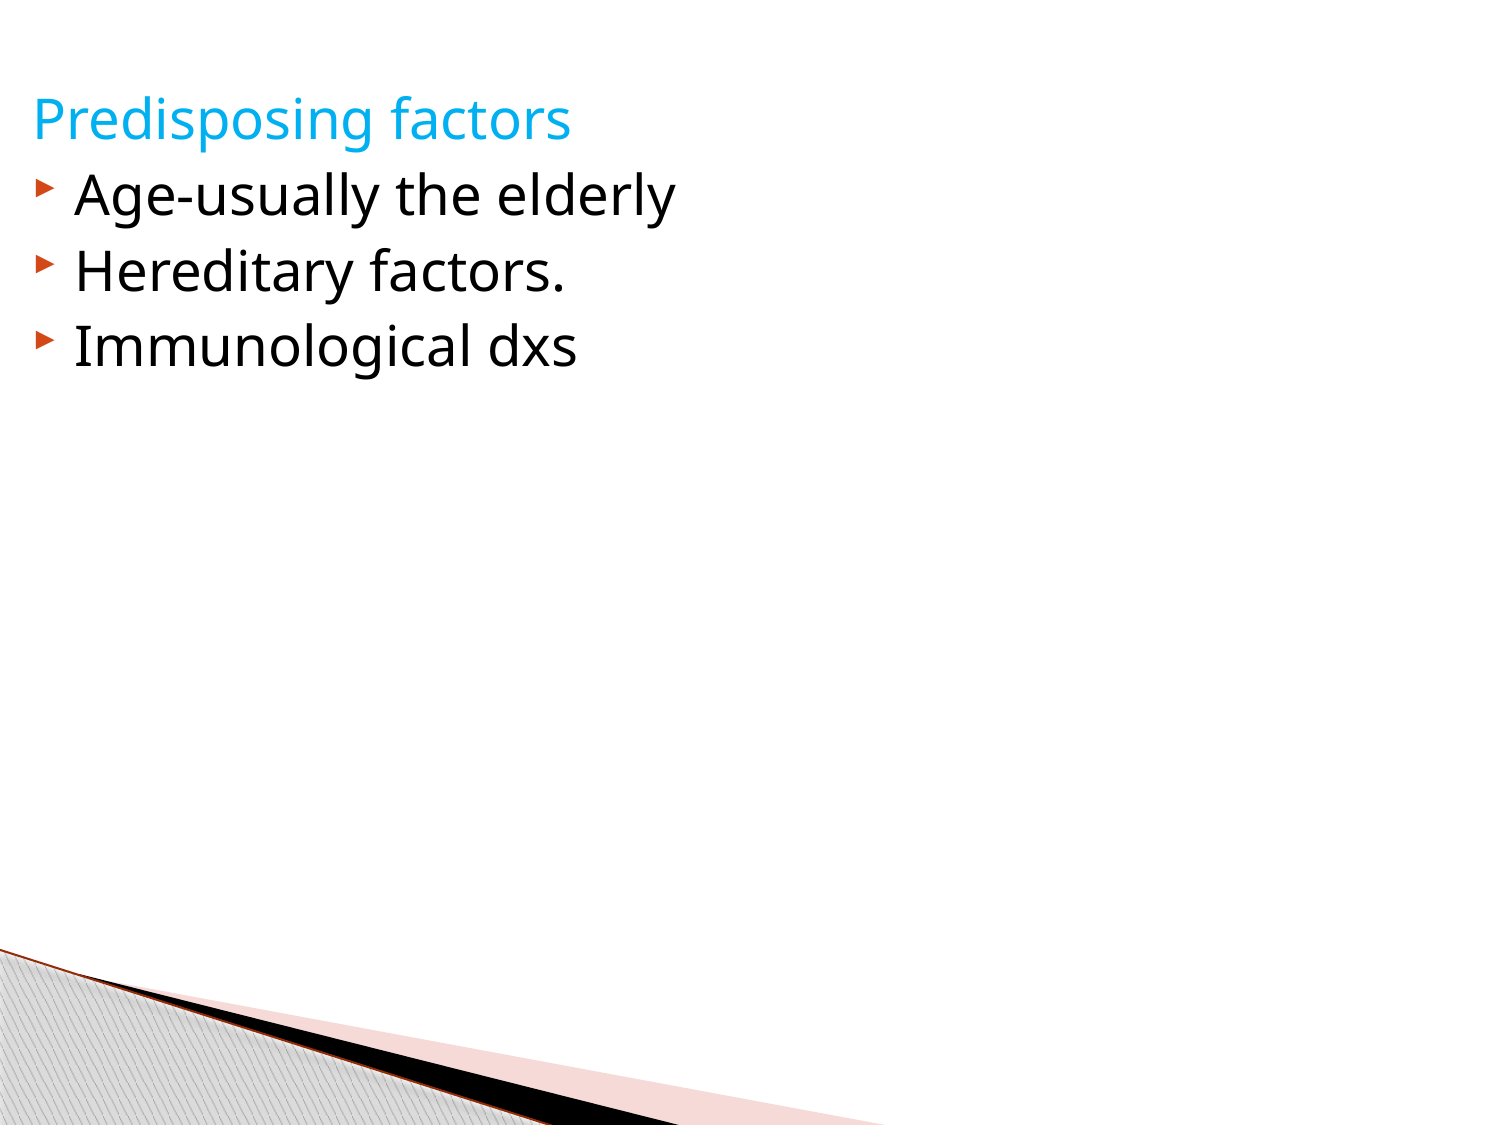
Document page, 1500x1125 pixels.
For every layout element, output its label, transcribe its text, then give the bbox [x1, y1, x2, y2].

list Predisposing factors Age-usually the elderly Hereditary factors. Immunological dxs [0, 0, 1500, 1125]
